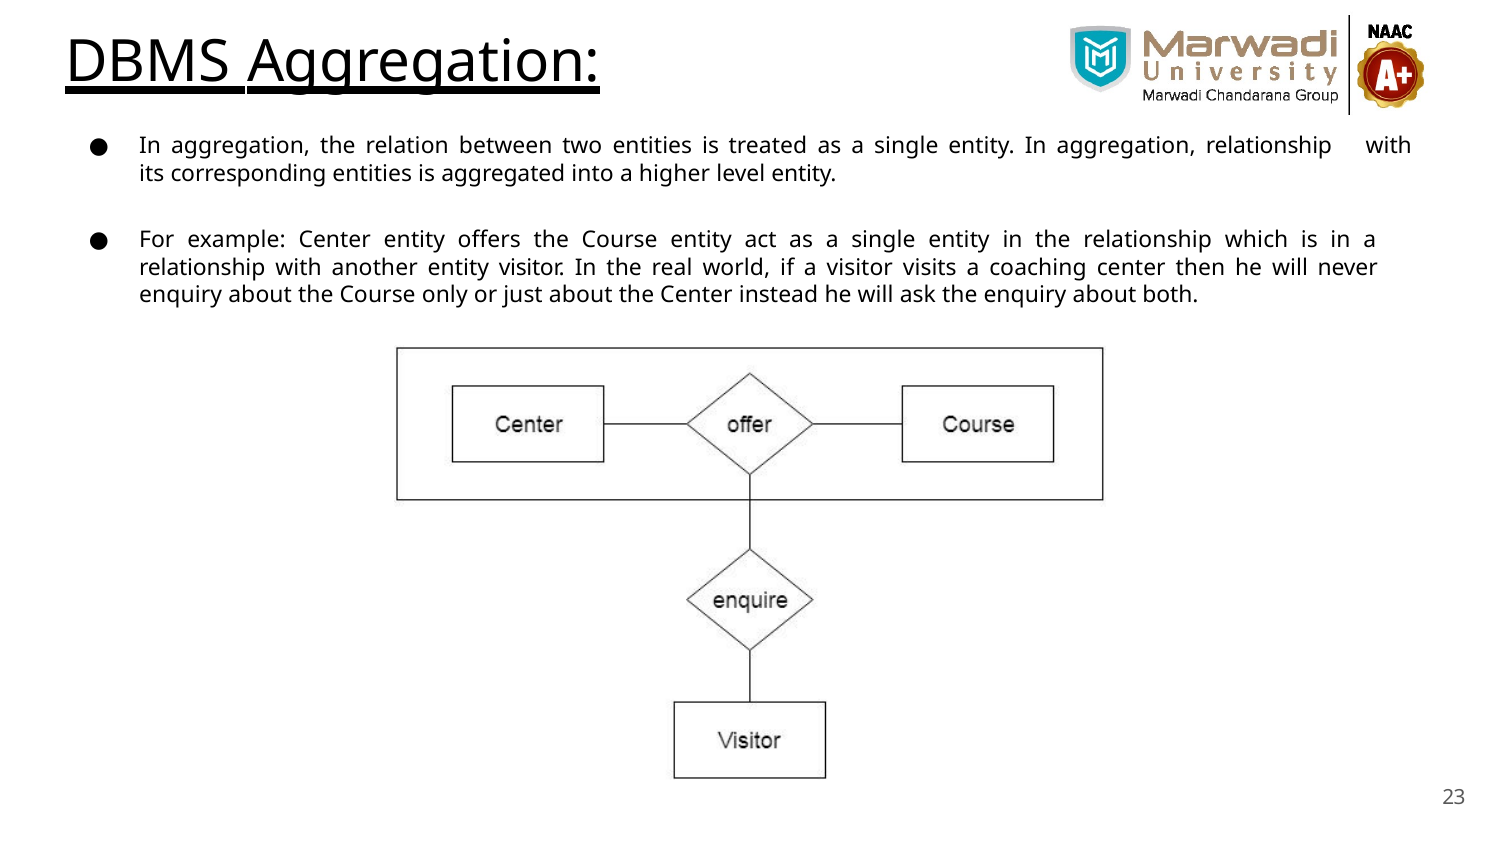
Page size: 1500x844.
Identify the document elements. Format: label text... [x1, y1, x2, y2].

title DBMS Aggregation: [63, 20, 1107, 164]
slide_number 23 [1440, 783, 1475, 844]
picture [1059, 2, 1436, 127]
picture [393, 345, 1107, 780]
text_box In aggregation, the relation between two entities is treated as a single entity. In aggregation, relationship with its corresponding entities is aggregated into a higher level entity. For example: Center entity offers the Course entity act as a single entity in the relationship which is in a relationship with another entity visitor. In the real world, if a visitor visits a coaching center then he will never enquiry about the Course only or just about the Center instead he will ask the enquiry about both. [86, 135, 1415, 308]
